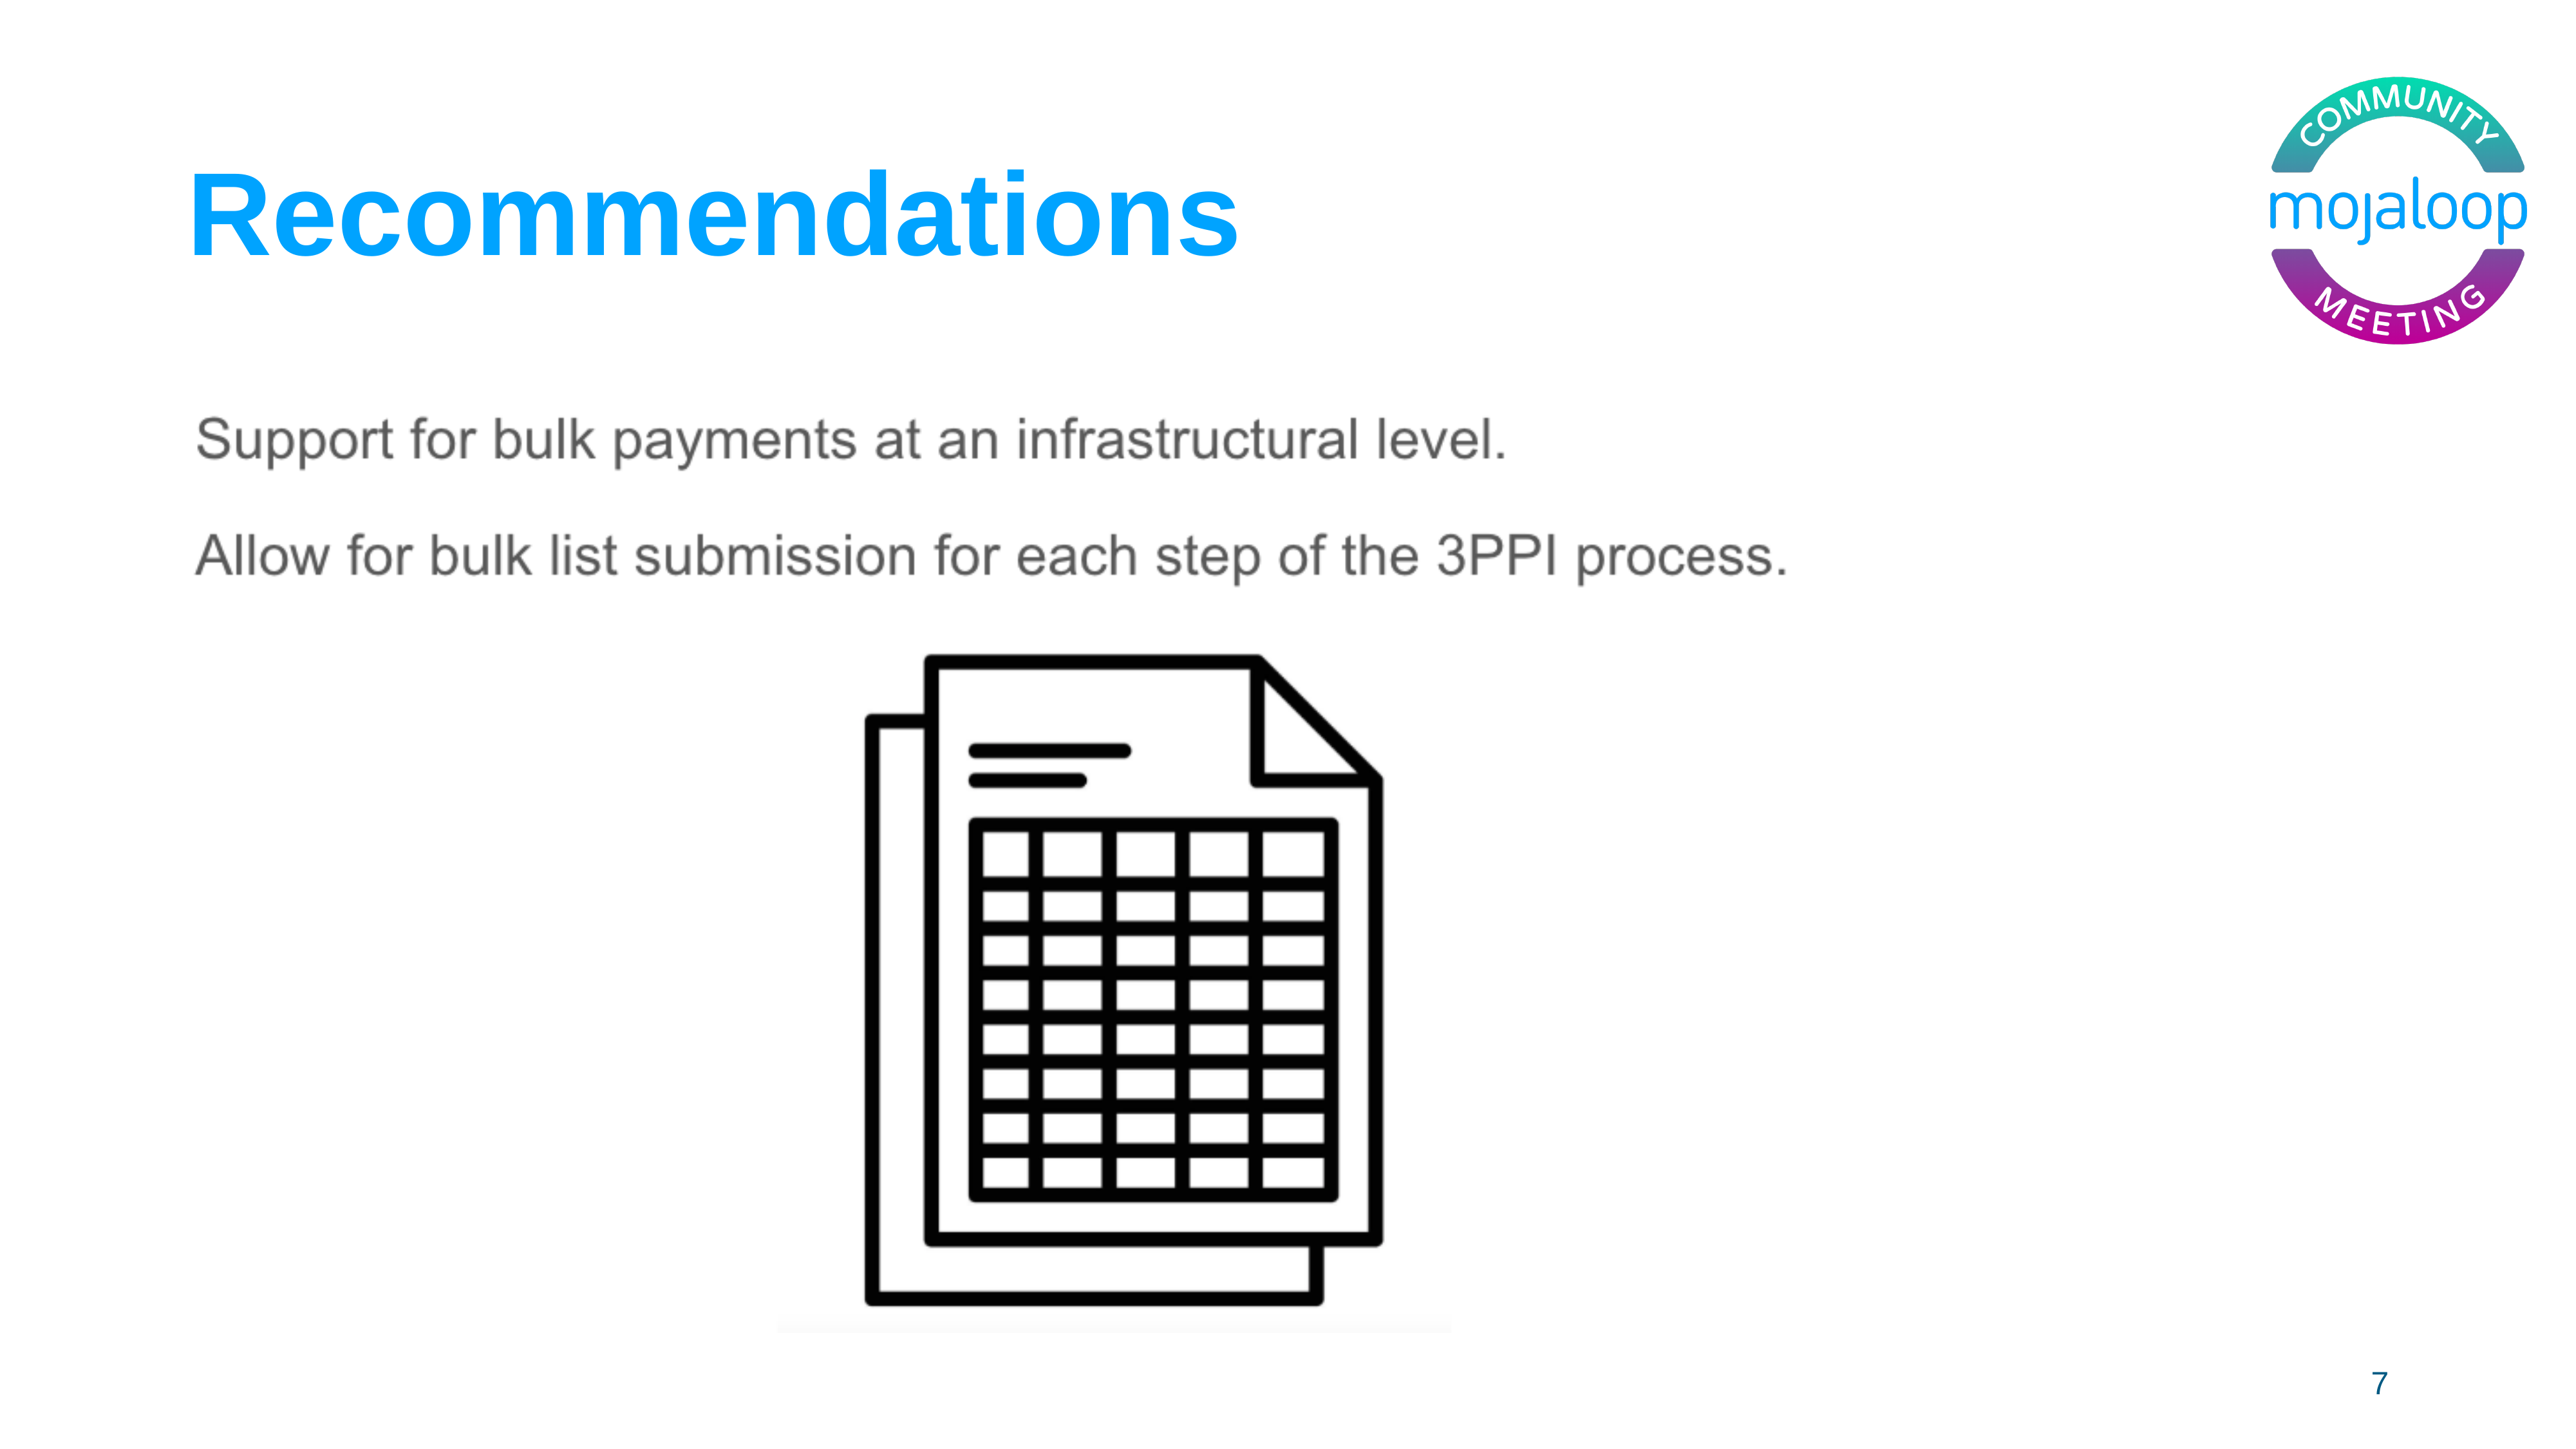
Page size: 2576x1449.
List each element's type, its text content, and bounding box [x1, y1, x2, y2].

title Recommendations [177, 77, 2194, 357]
picture [176, 357, 2279, 1333]
slide_number 7 [1819, 1343, 2399, 1421]
picture [2270, 77, 2528, 345]
